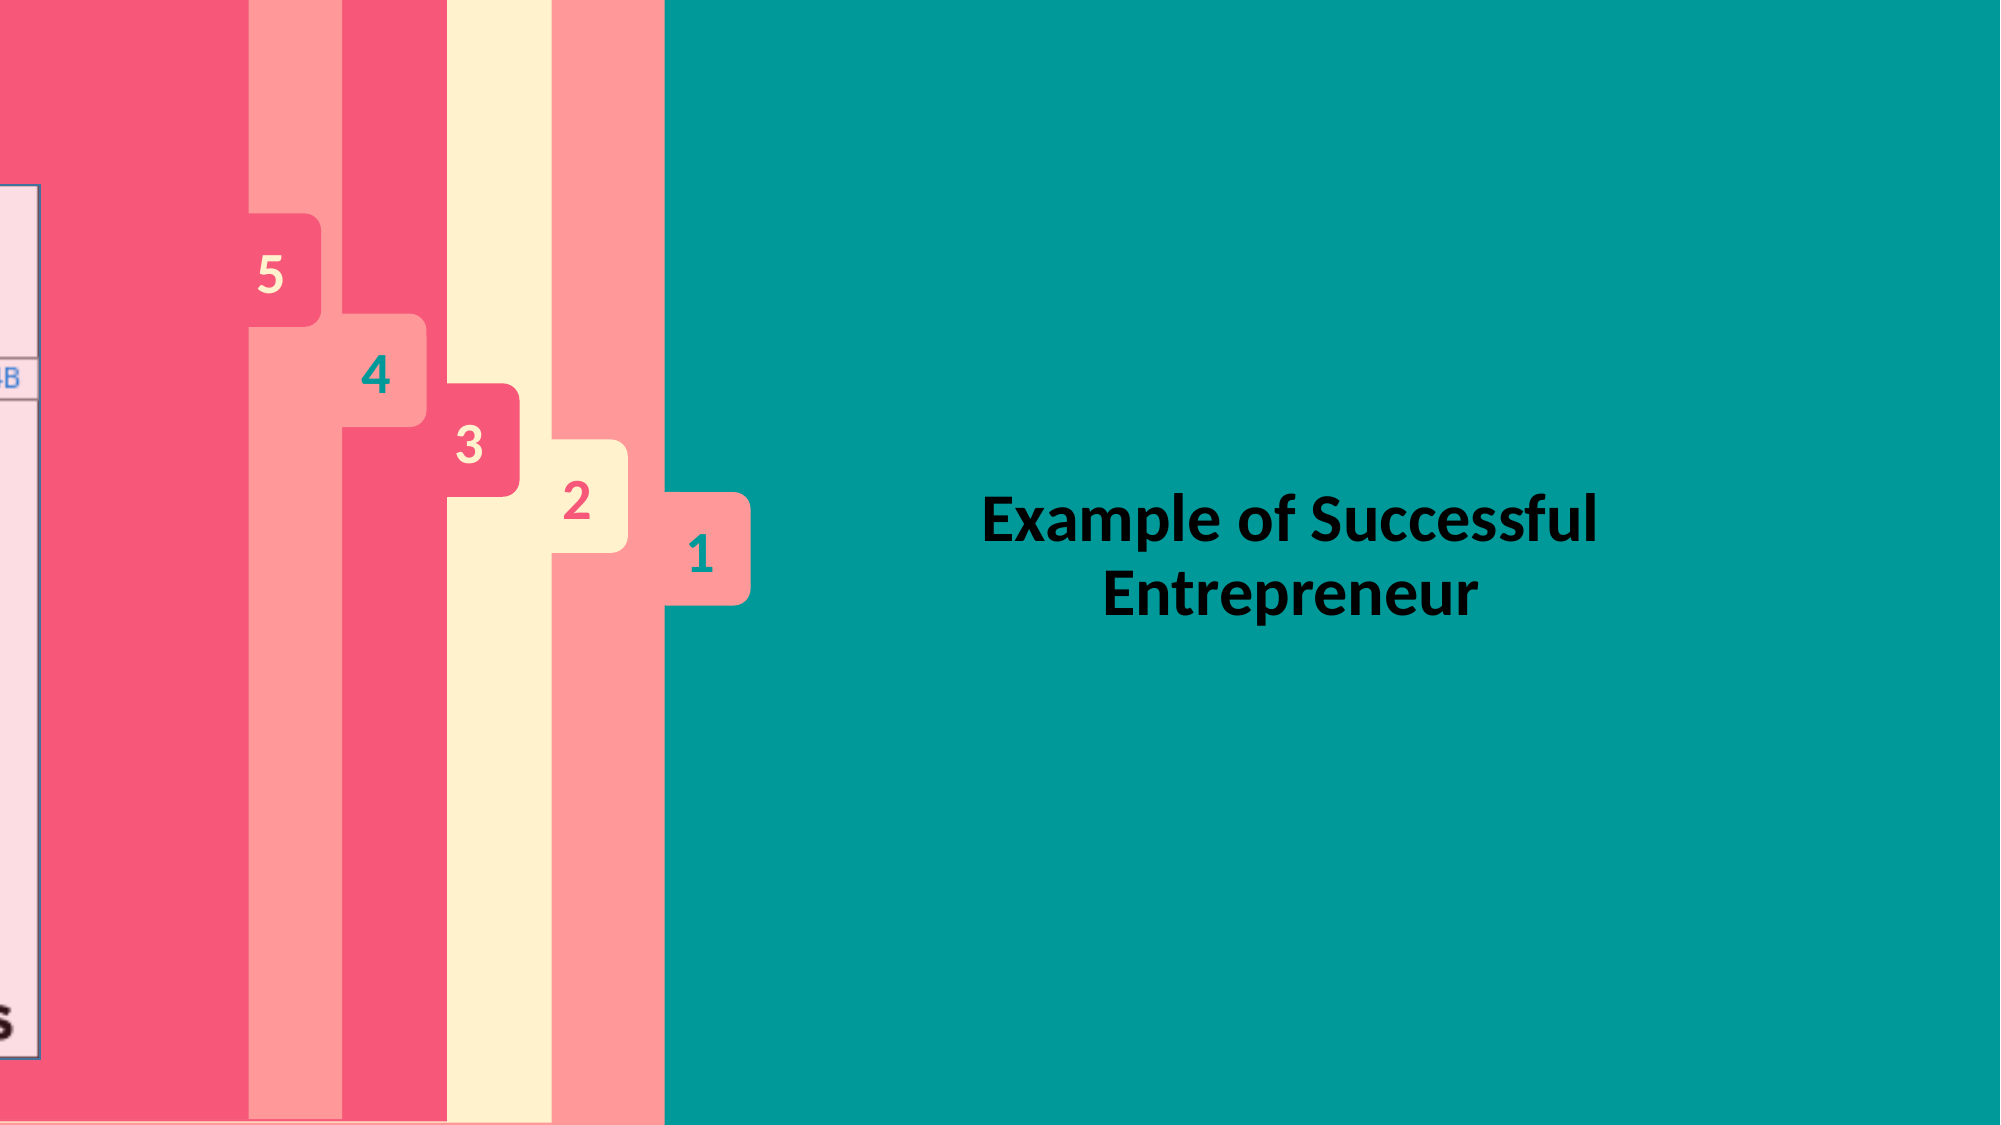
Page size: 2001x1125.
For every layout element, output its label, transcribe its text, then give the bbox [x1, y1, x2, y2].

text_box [0, 0, 520, 1122]
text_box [0, 0, 427, 1120]
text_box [0, 0, 628, 1123]
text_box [0, 0, 751, 1125]
title Example of Successful Entrepreneur [959, 406, 1622, 638]
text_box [0, 0, 322, 1119]
